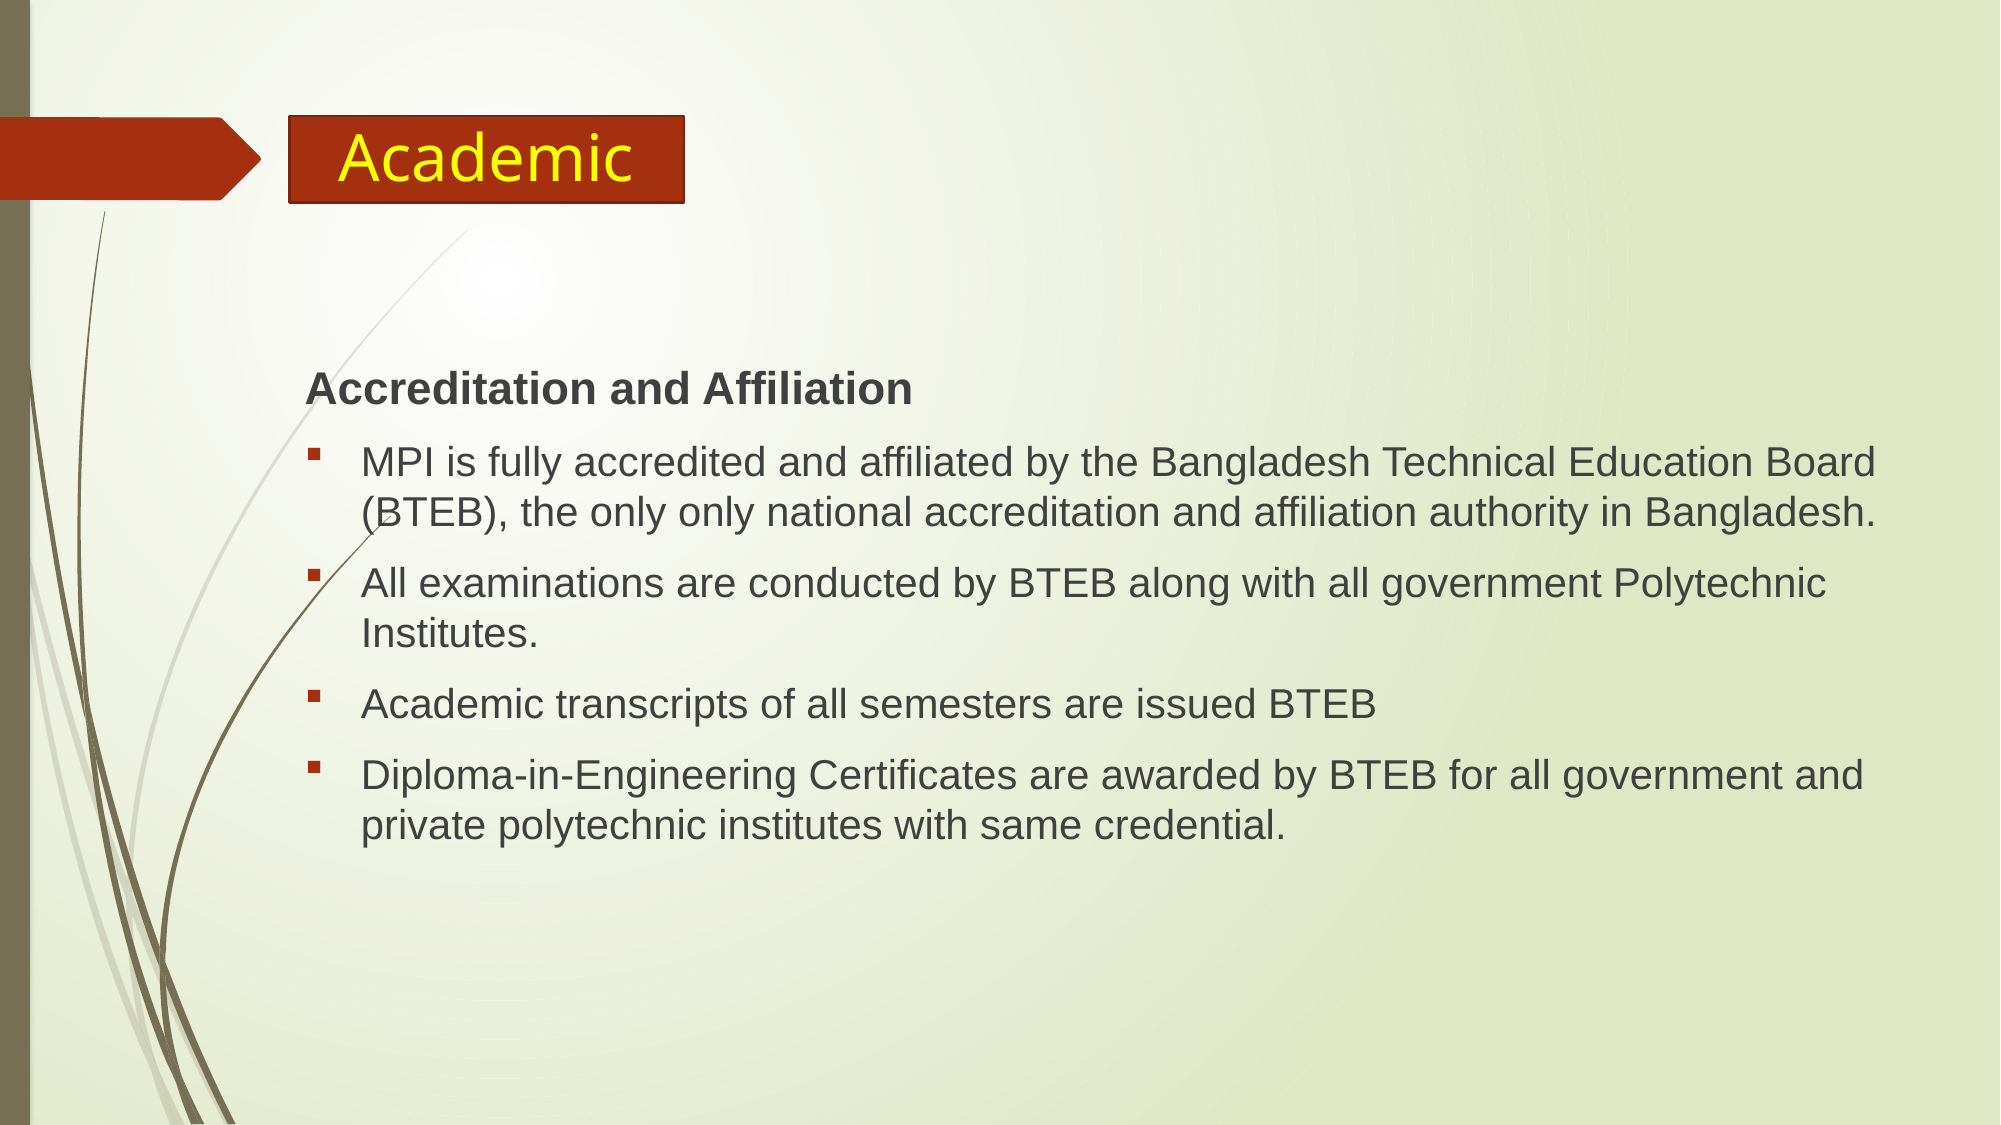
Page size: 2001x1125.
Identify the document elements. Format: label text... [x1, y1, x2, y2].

list Accreditation and Affiliation MPI is fully accredited and affiliated by the Bangladesh Technical Education Board (BTEB), the only only national accreditation and affiliation authority in Bangladesh. All examinations are conducted by BTEB along with all government Polytechnic Institutes. Academic transcripts of all semesters are issued BTEB Diploma-in-Engineering Certificates are awarded by BTEB for all government and private polytechnic institutes with same credential. [289, 351, 1923, 944]
title Academic [289, 109, 684, 203]
